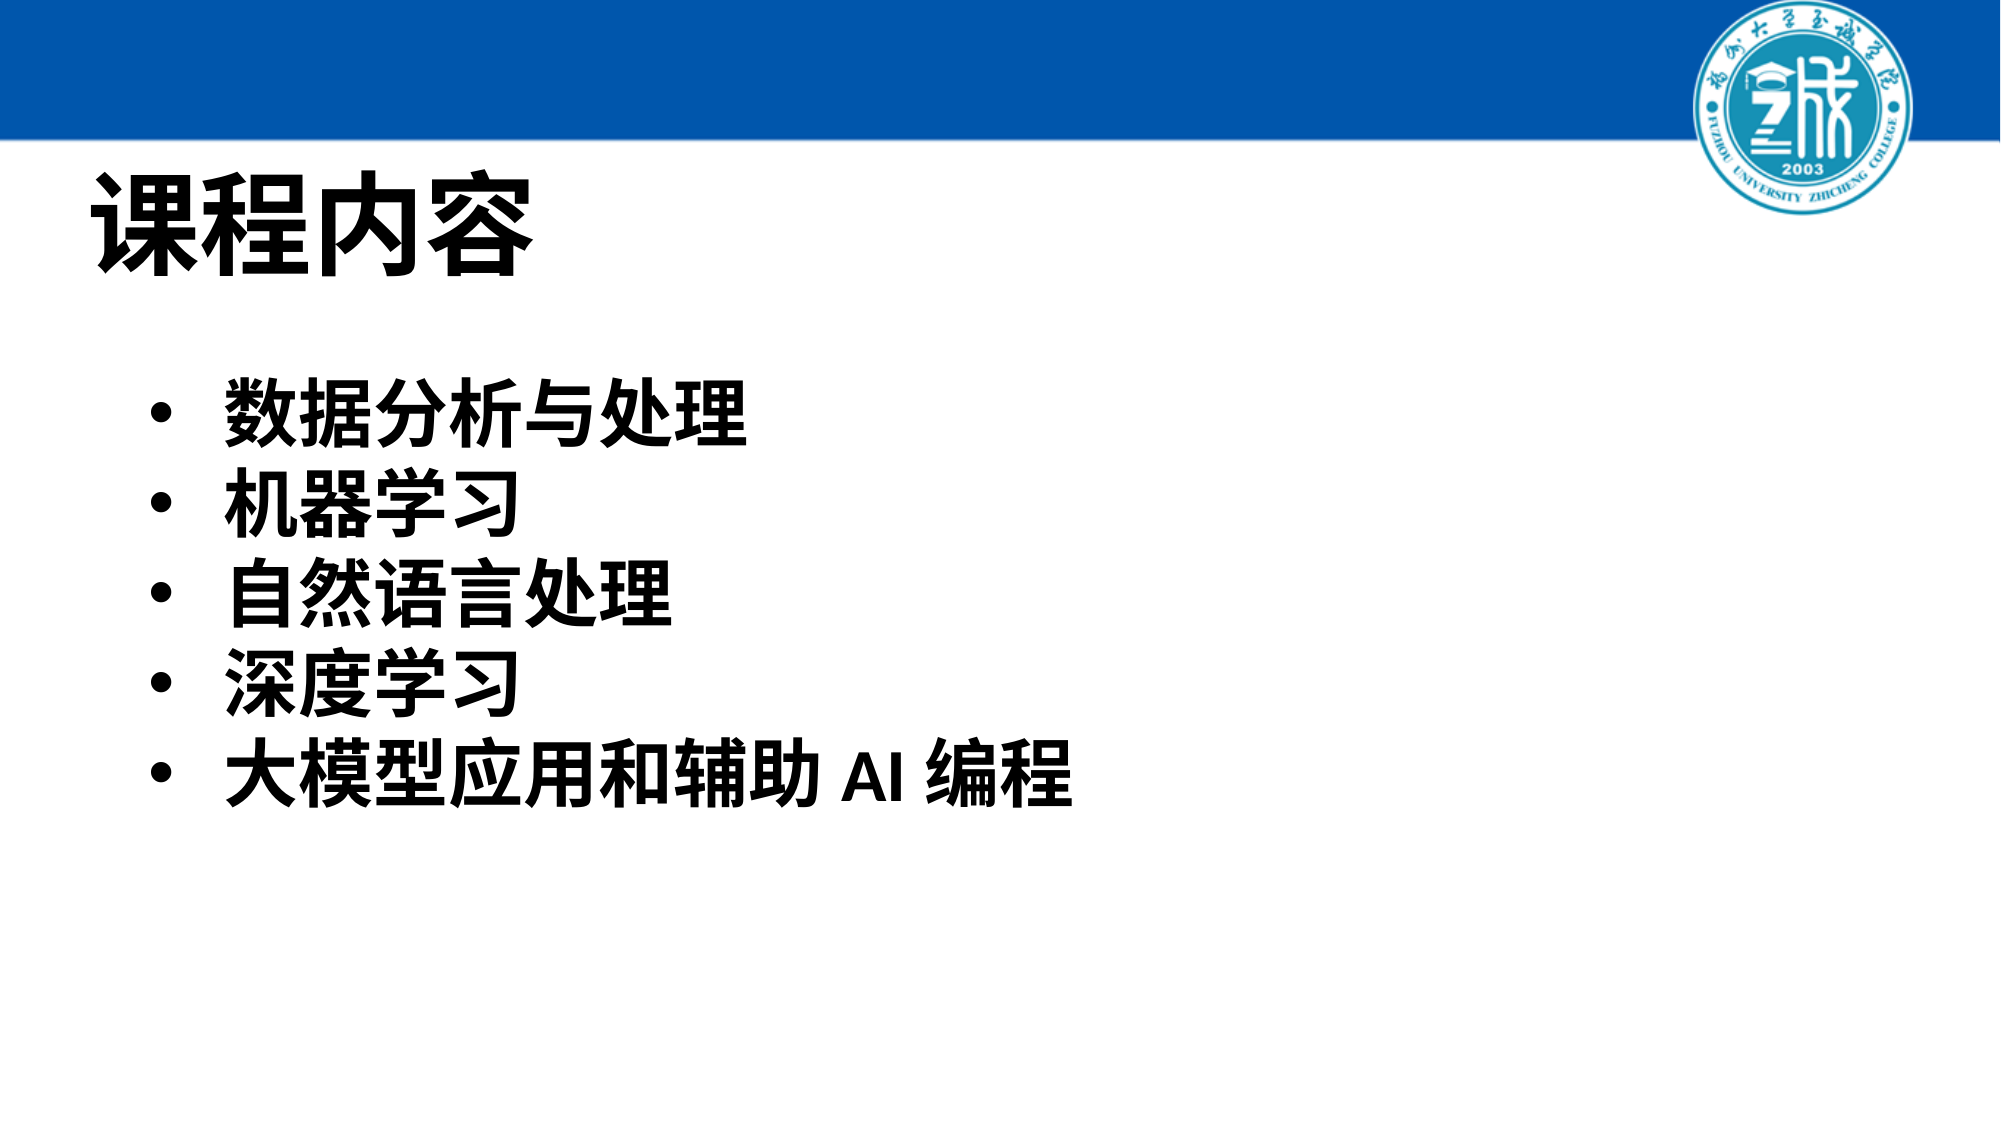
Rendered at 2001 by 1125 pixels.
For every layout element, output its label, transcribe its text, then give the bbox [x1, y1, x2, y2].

picture [0, 0, 2001, 1125]
text_box 数据分析与处理 机器学习 自然语言处理 深度学习 大模型应用和辅助AI编程 [133, 359, 1368, 867]
